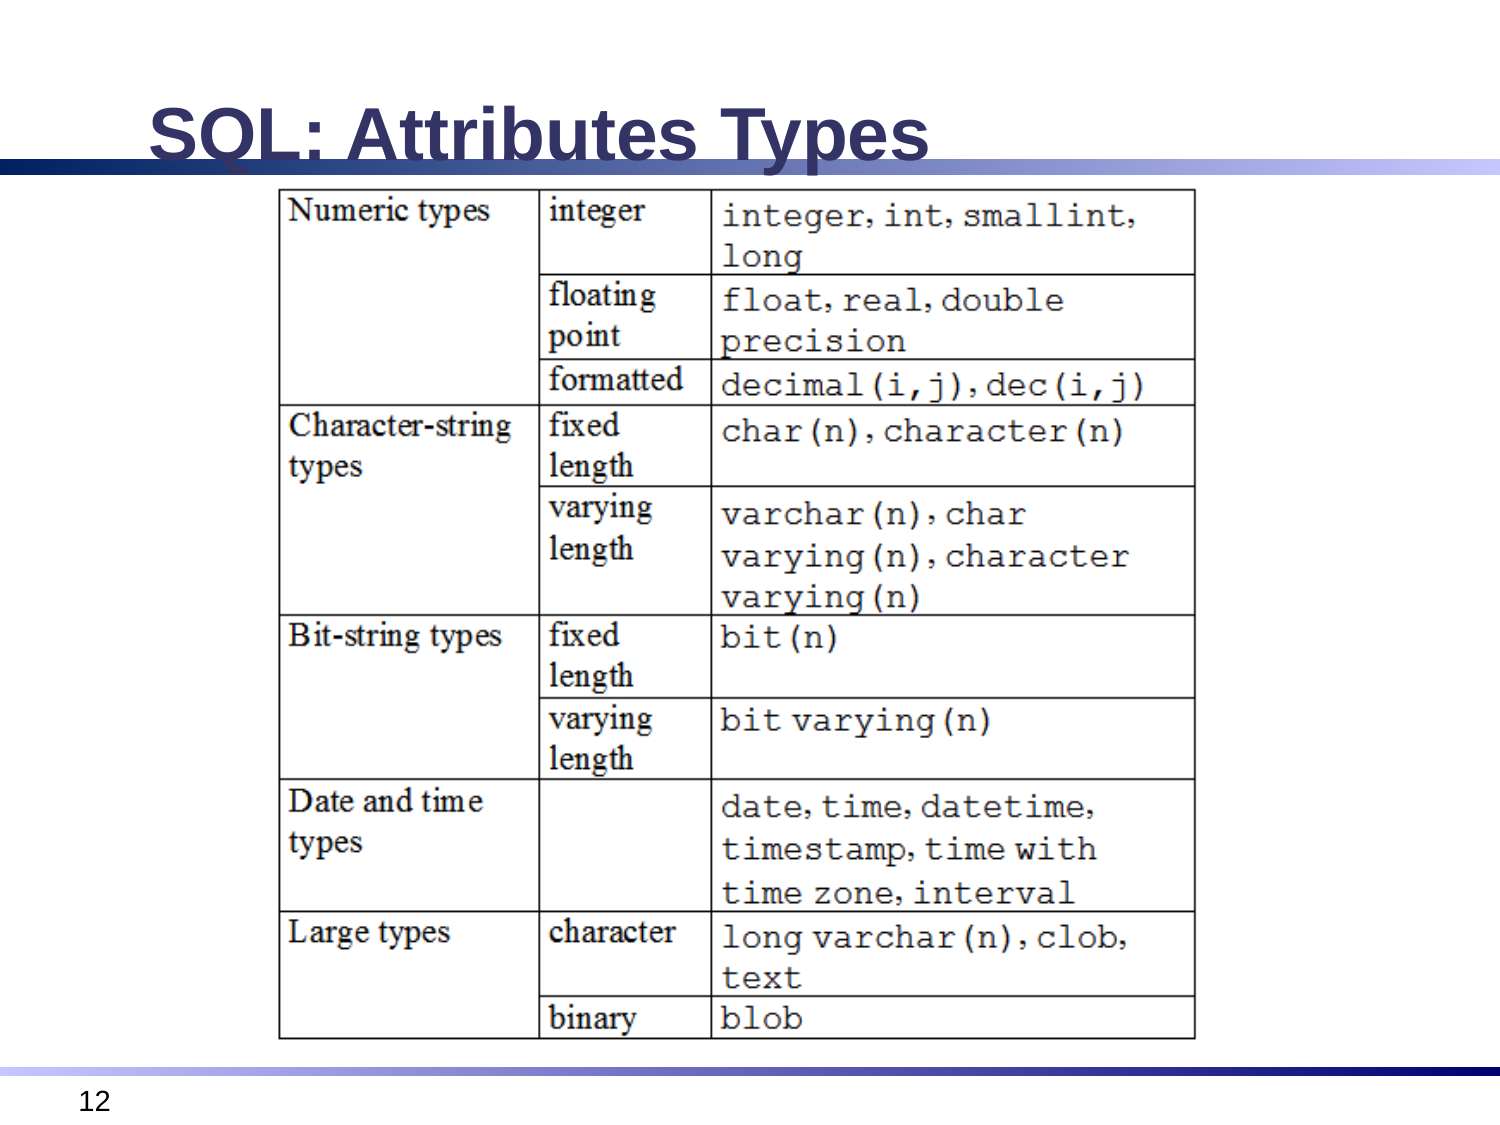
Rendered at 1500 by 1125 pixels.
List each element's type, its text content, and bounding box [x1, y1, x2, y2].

picture [271, 176, 1203, 1045]
slide_number 12 [63, 1074, 521, 1125]
text_box SQL: Attributes Types [92, 63, 989, 172]
